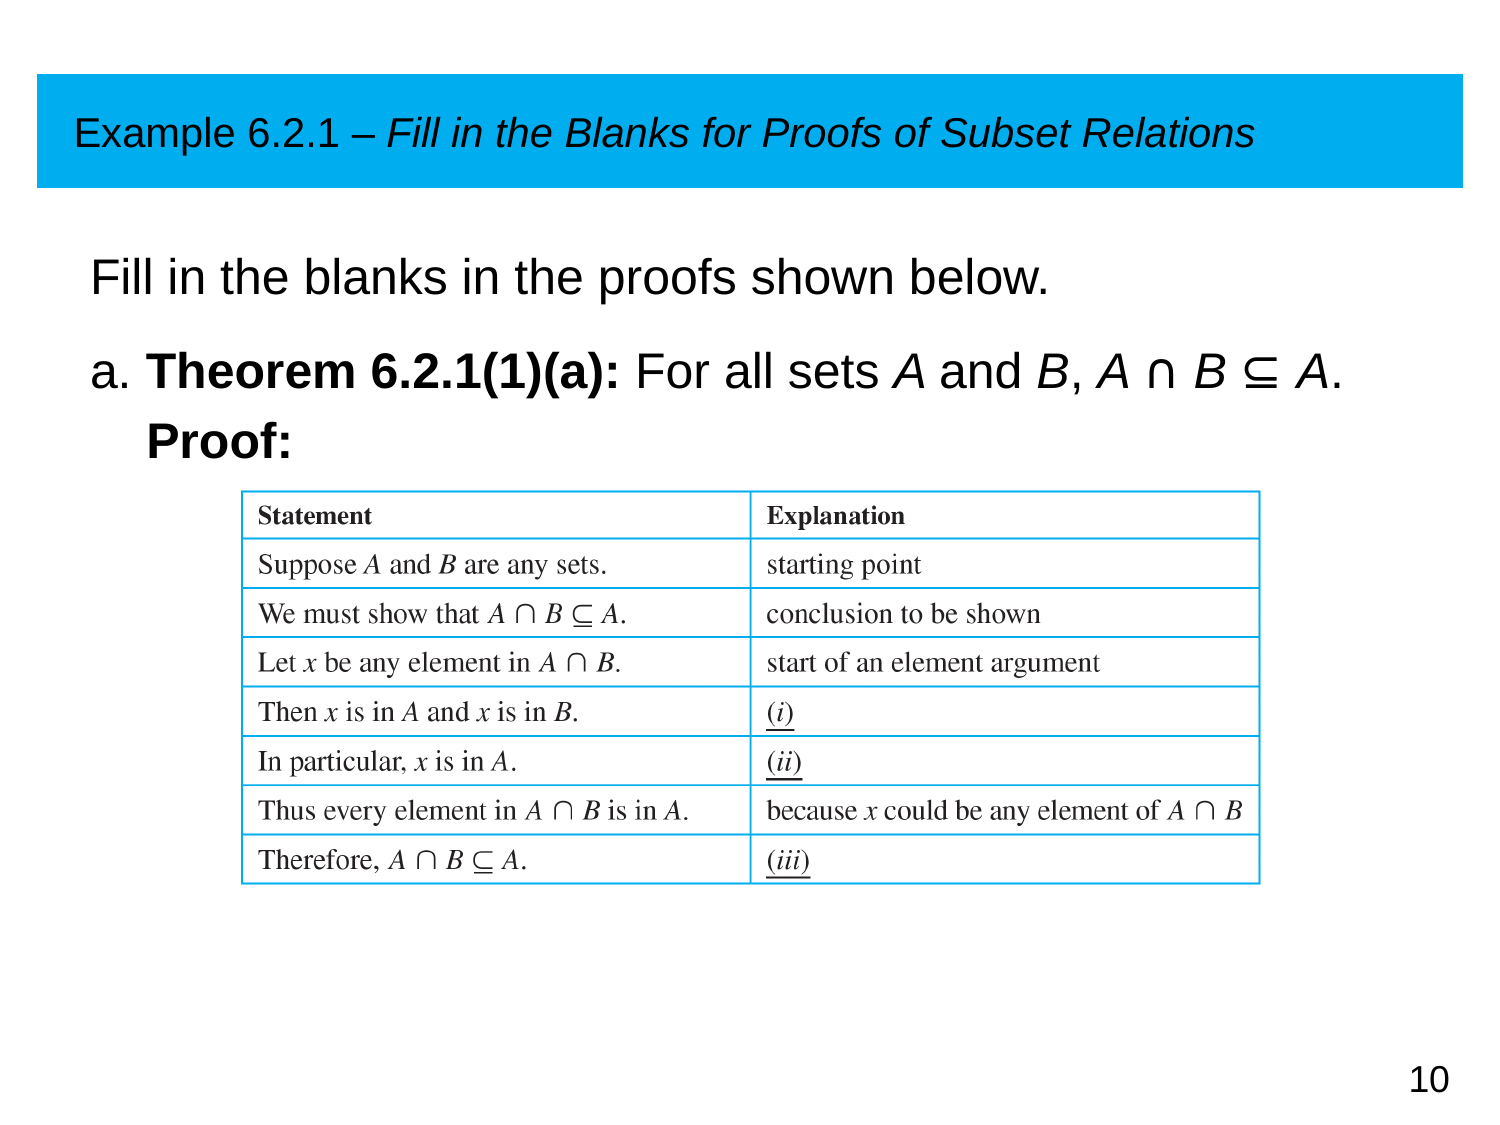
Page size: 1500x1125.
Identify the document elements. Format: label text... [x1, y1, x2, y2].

list Fill in the blanks in the proofs shown below. a. Theorem 6.2.1(1)(a): For all sets A and B, A ∩ B ⊆ A. Proof: [75, 237, 1425, 475]
title Example 6.2.1 – Fill in the Blanks for Proofs of Subset Relations [58, 37, 1408, 225]
picture [237, 487, 1263, 887]
